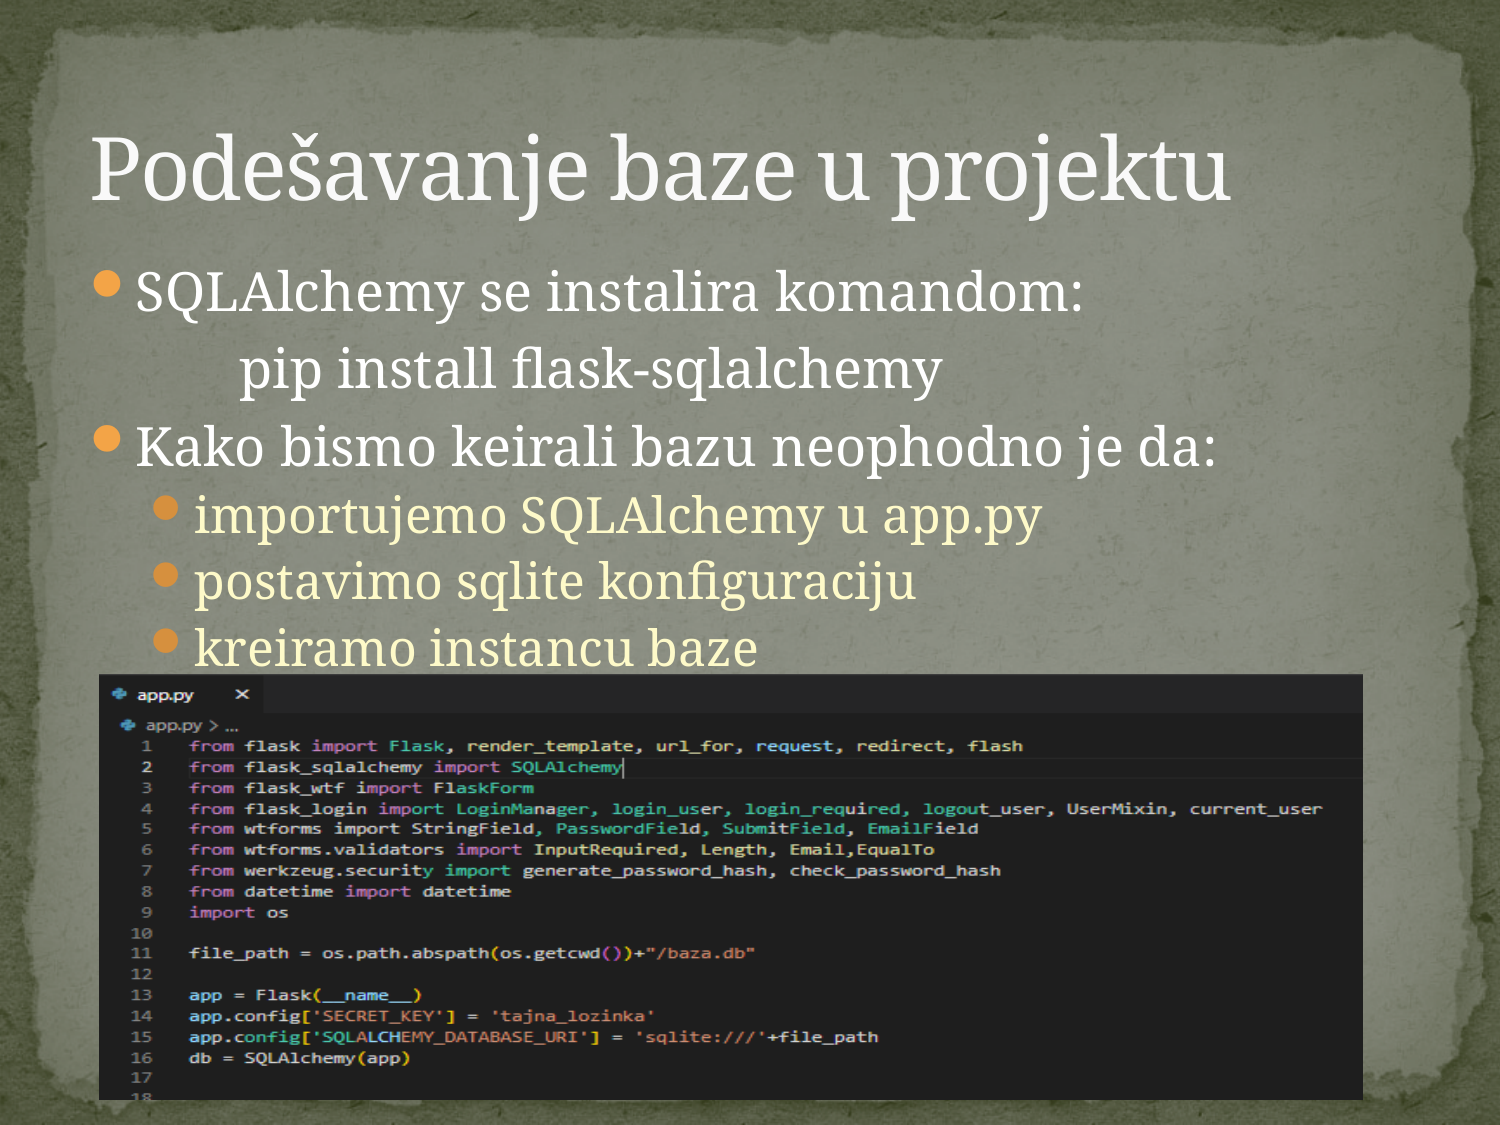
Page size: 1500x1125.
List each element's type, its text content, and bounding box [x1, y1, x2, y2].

list SQLAlchemy se instalira komandom: pip install flask-sqlalchemy Kako bismo keirali bazu neophodno je da: importujemo SQLAlchemy u app.py postavimo sqlite konfiguraciju kreiramo instancu baze [75, 249, 1425, 1000]
title Podešavanje baze u projektu [74, 24, 1425, 225]
picture [99, 674, 1364, 1102]
